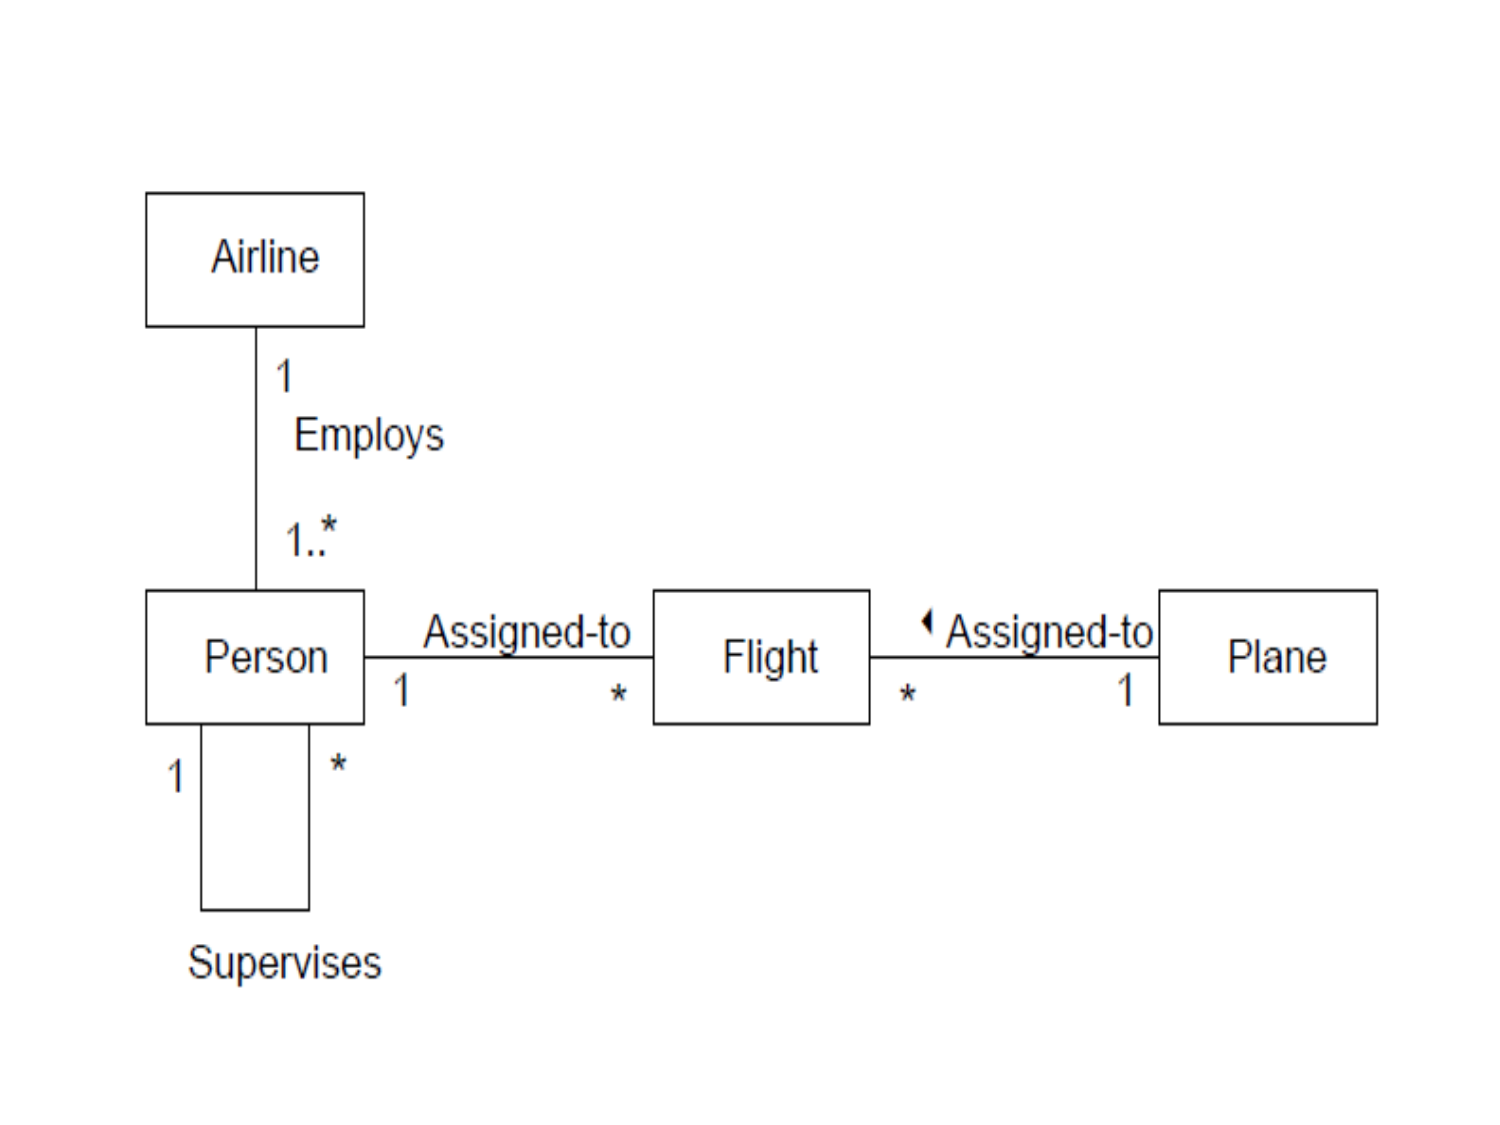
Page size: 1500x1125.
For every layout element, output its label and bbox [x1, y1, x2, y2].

list [70, 140, 1477, 1032]
